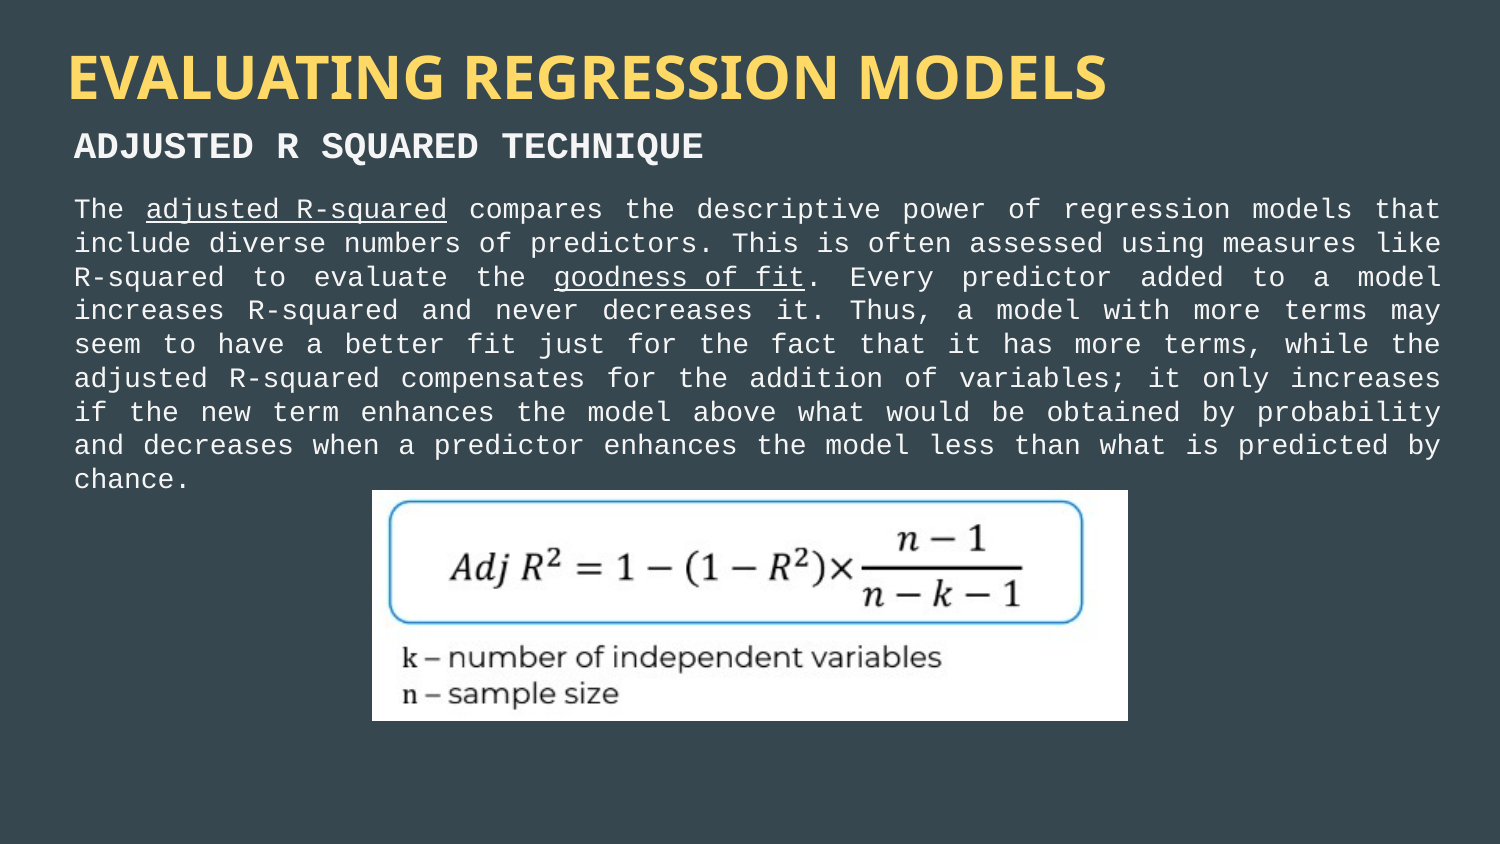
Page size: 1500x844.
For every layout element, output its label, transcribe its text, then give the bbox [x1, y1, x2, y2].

picture [372, 490, 1128, 721]
text_box ADJUSTED R SQUARED TECHNIQUE The adjusted R-squared compares the descriptive power of regression models that include diverse numbers of predictors. This is often assessed using measures like R-squared to evaluate the goodness of fit. Every predictor added to a model increases R-squared and never decreases it. Thus, a model with more terms may seem to have a better fit just for the fact that it has more terms, while the adjusted R-squared compensates for the addition of variables; it only increases if the new term enhances the model above what would be obtained by probability and decreases when a predictor enhances the model less than what is predicted by chance. [58, 98, 1457, 771]
title EVALUATING REGRESSION MODELS [51, 23, 1449, 118]
